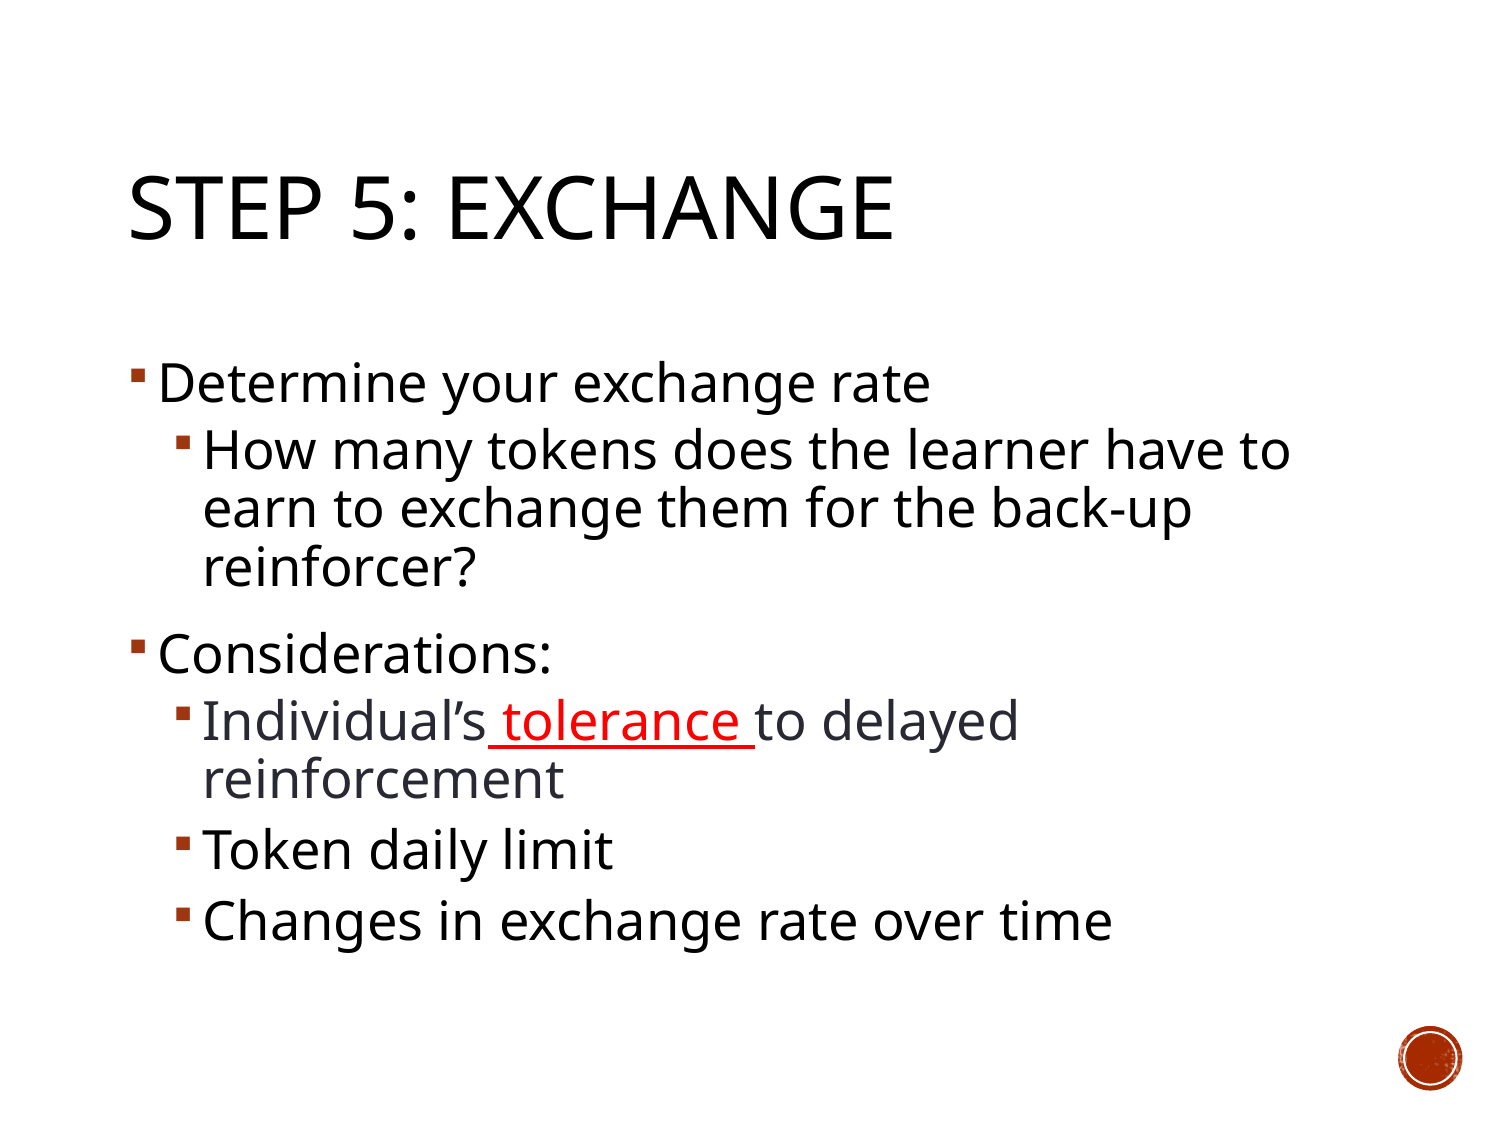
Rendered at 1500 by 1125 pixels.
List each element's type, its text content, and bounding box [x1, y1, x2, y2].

list Determine your exchange rate How many tokens does the learner have to earn to exchange them for the back-up reinforcer? Considerations: Individual’s tolerance to delayed reinforcement Token daily limit Changes in exchange rate over time [112, 348, 1388, 1013]
title Step 5: Exchange [112, 79, 1388, 344]
